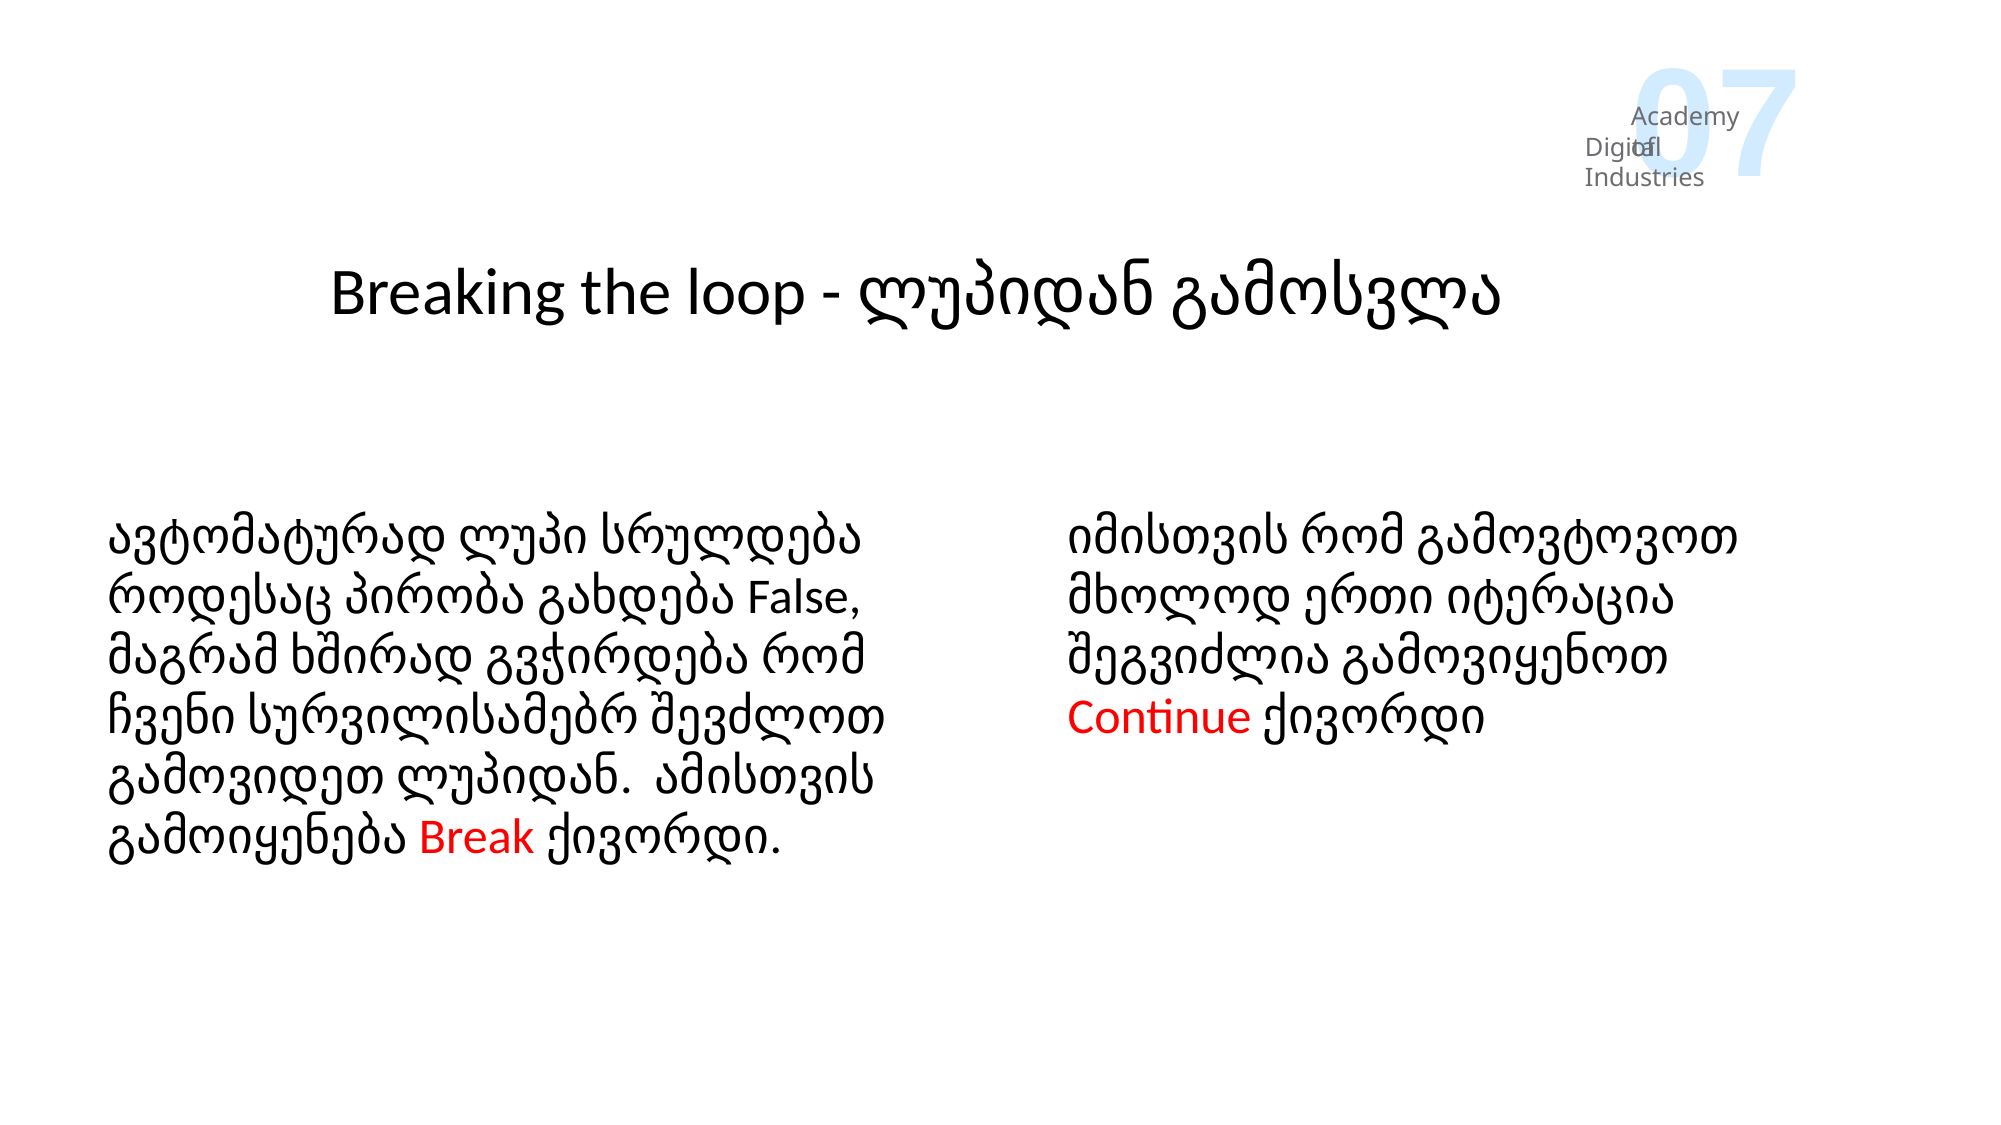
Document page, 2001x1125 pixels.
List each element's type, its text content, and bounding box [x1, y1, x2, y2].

text_box 07 [1629, 20, 1803, 208]
text_box Breaking the loop - ლუპიდან გამოსვლა [315, 240, 1550, 416]
text_box Digital Industries [1583, 129, 1775, 192]
text_box იმისთვის რომ გამოვტოვოთ მხოლოდ ერთი იტერაცია შეგვიძლია გამოვიყენოთ Continue ქივორდი [1052, 496, 1803, 752]
text_box Academy of [1629, 99, 1768, 129]
text_box ავტომატურად ლუპი სრულდება როდესაც პირობა გახდება False, მაგრამ ხშირად გვჭირდება რომ ჩვენი სურვილისამებრ შევძლოთ გამოვიდეთ ლუპიდან. ამისთვის გამოიყენება Break ქივორდი. [92, 496, 933, 872]
